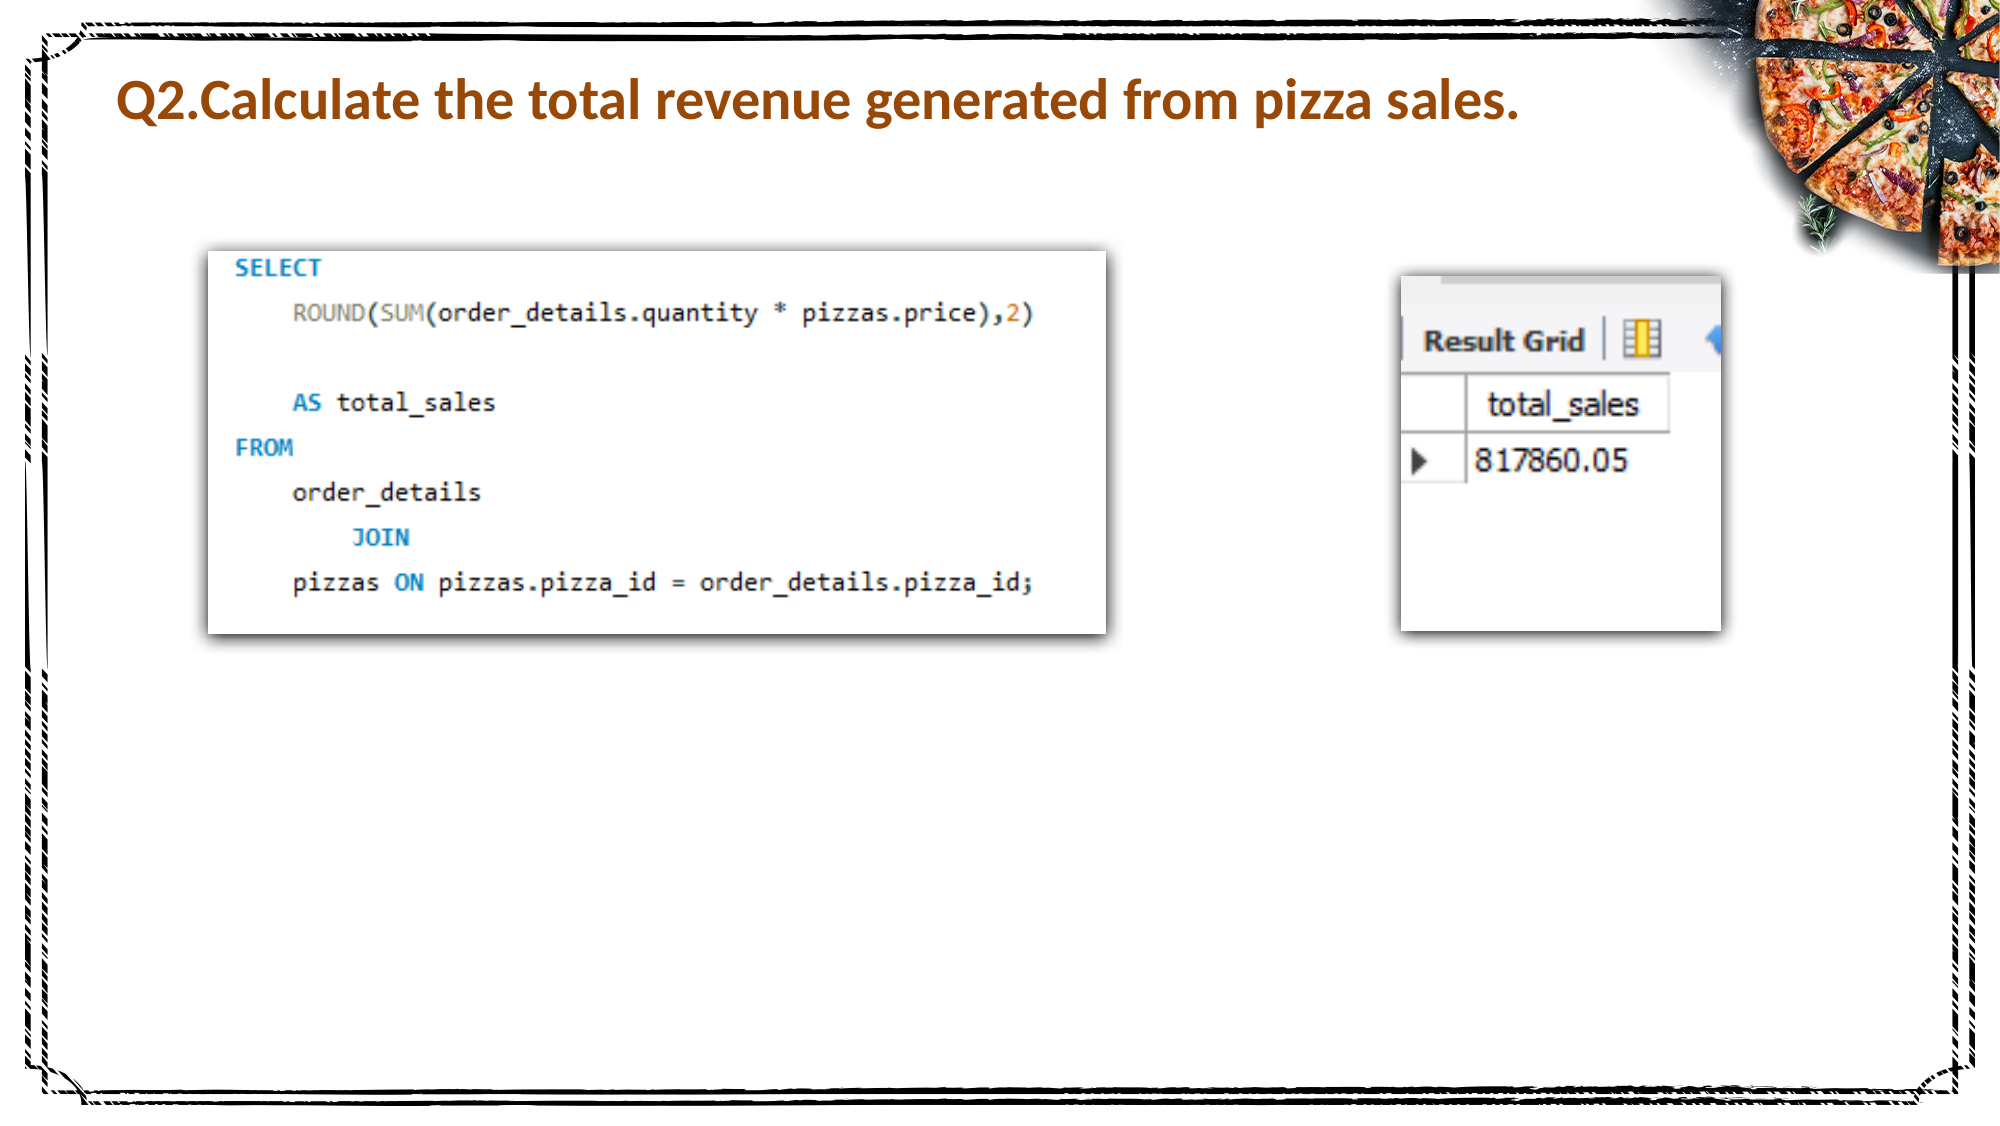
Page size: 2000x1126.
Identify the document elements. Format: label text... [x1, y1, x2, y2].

title Q2.Calculate the total revenue generated from pizza sales. [99, 90, 1900, 173]
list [208, 251, 1106, 634]
picture [0, 0, 2000, 1125]
